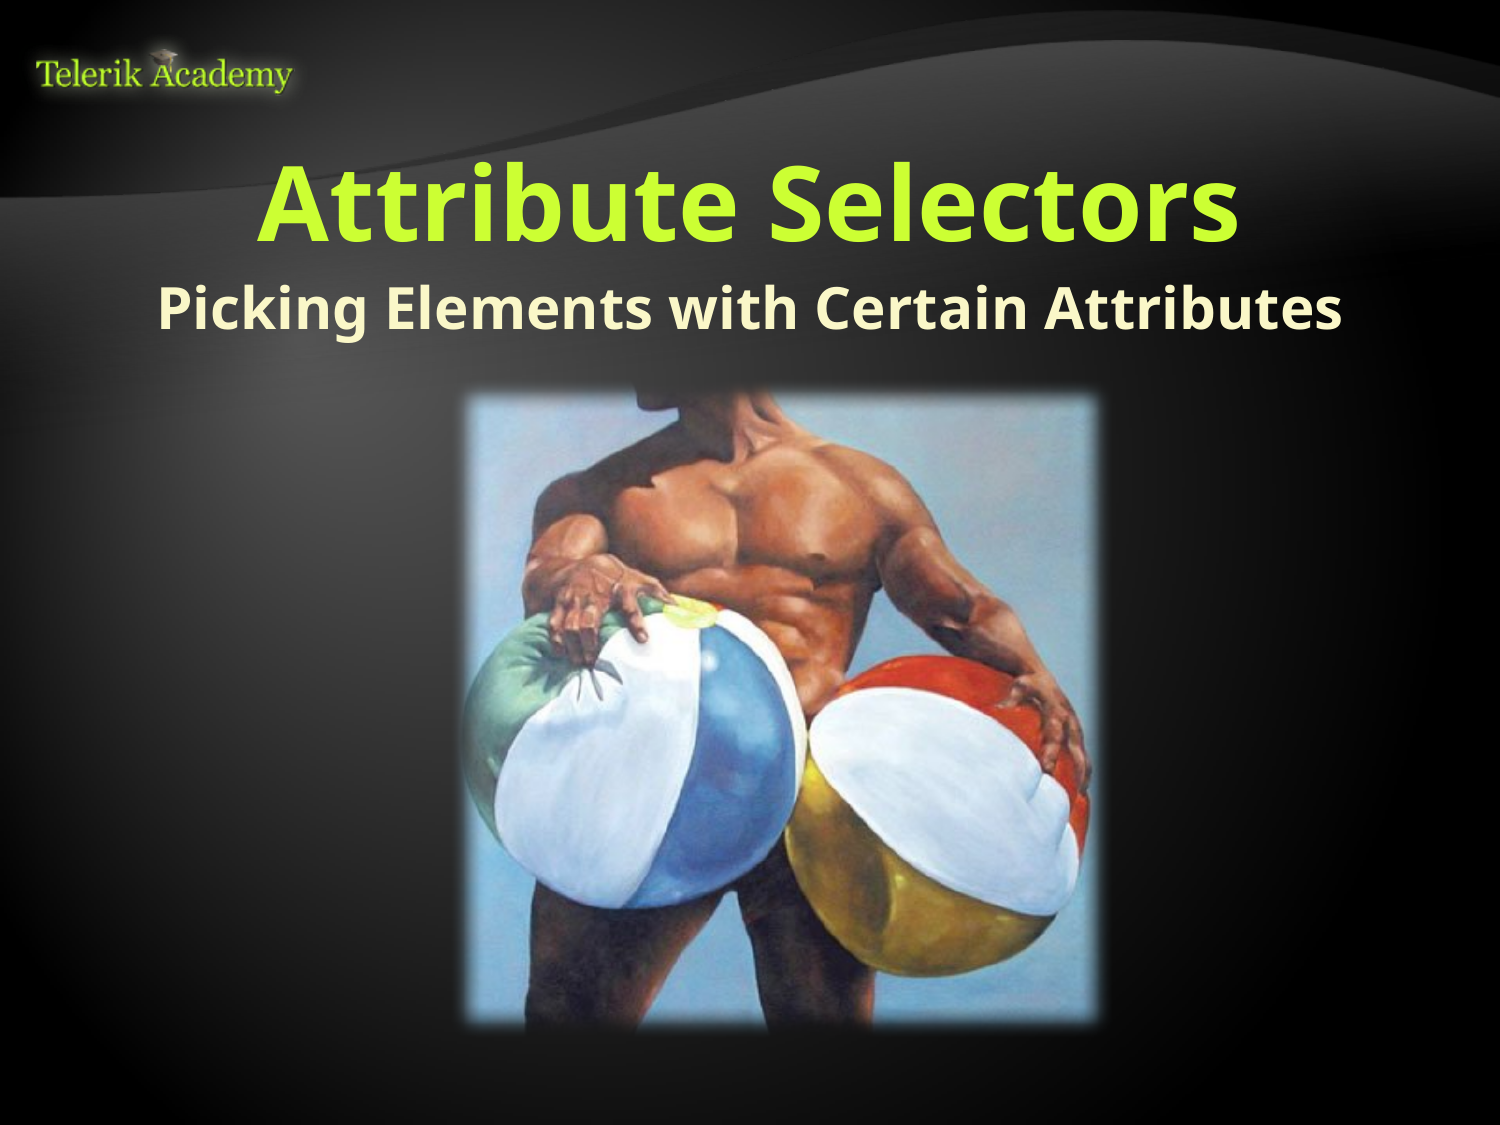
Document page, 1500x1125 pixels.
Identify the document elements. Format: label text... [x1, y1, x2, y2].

title Attribute Selectors [99, 147, 1400, 259]
picture [0, 0, 1500, 1125]
subtitle Picking Elements with Certain Attributes [99, 259, 1400, 354]
